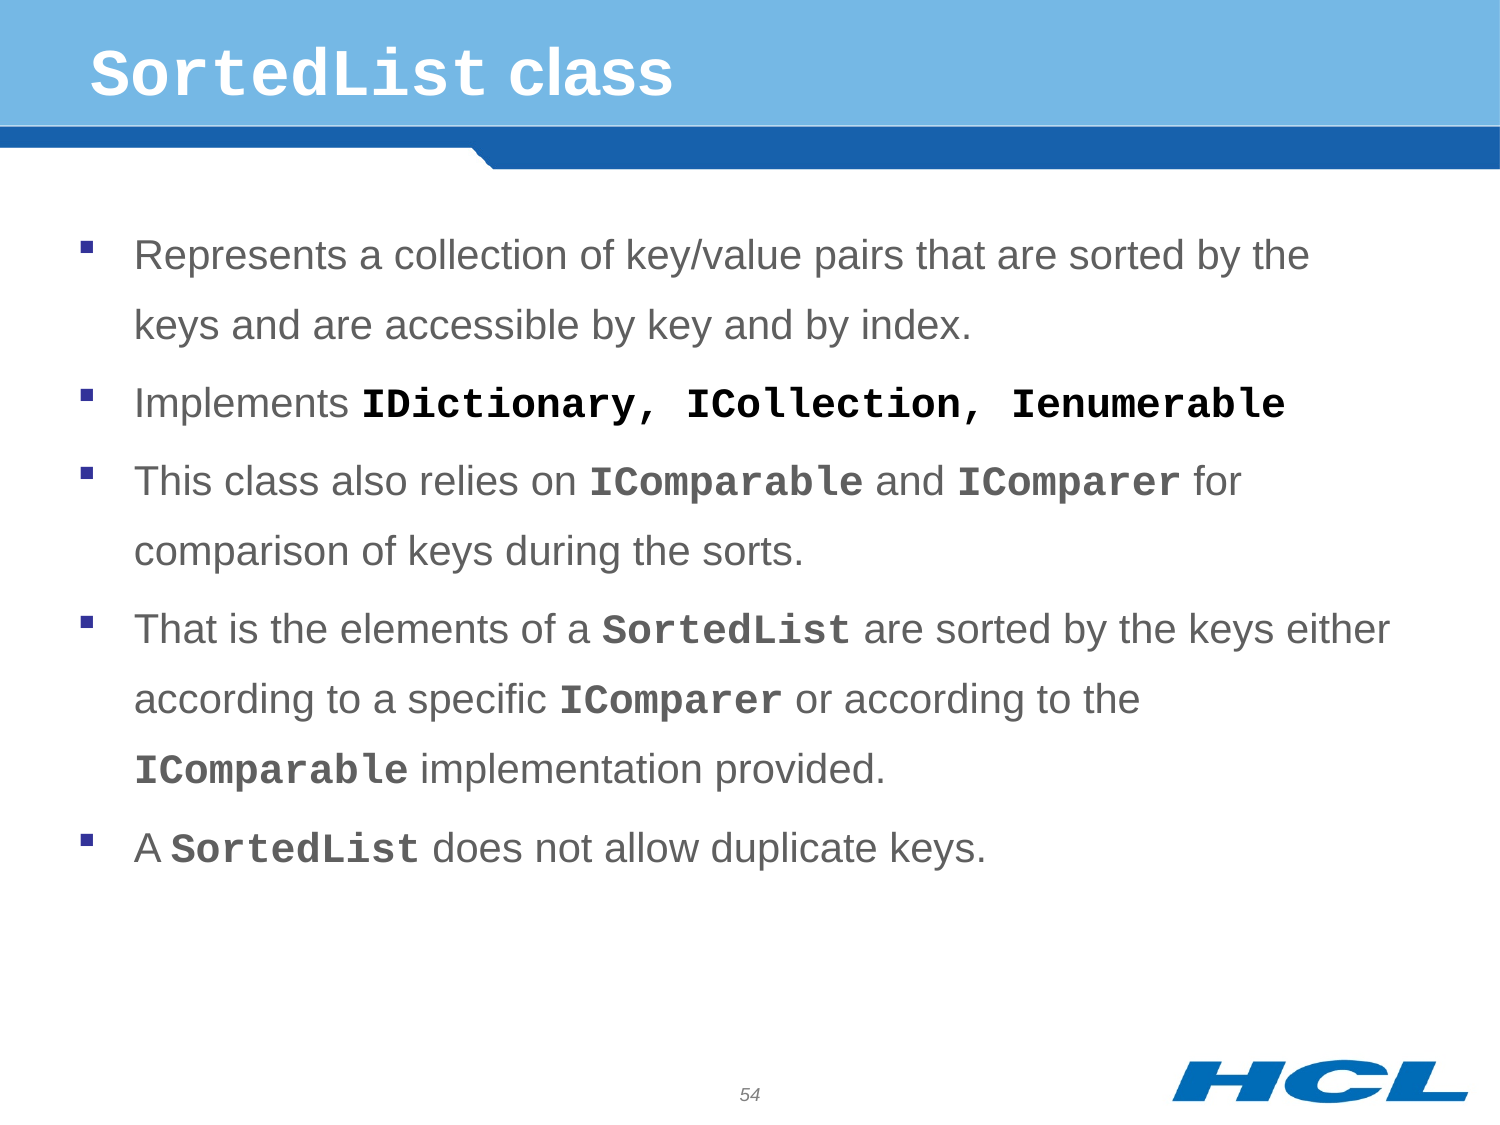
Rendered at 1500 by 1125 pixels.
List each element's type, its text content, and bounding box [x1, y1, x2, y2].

picture [0, 0, 1500, 188]
picture [1140, 1050, 1500, 1109]
list Represents a collection of key/value pairs that are sorted by the keys and are accessible by key and by index. Implements IDictionary, ICollection, Ienumerable This class also relies on IComparable and IComparer for comparison of keys during the sorts. That is the elements of a SortedList are sorted by the keys either according to a specific IComparer or according to the IComparable implementation provided. A SortedList does not allow duplicate keys. [62, 200, 1413, 1000]
title SortedList class [75, 0, 1425, 138]
slide_number 54 [574, 1074, 926, 1115]
